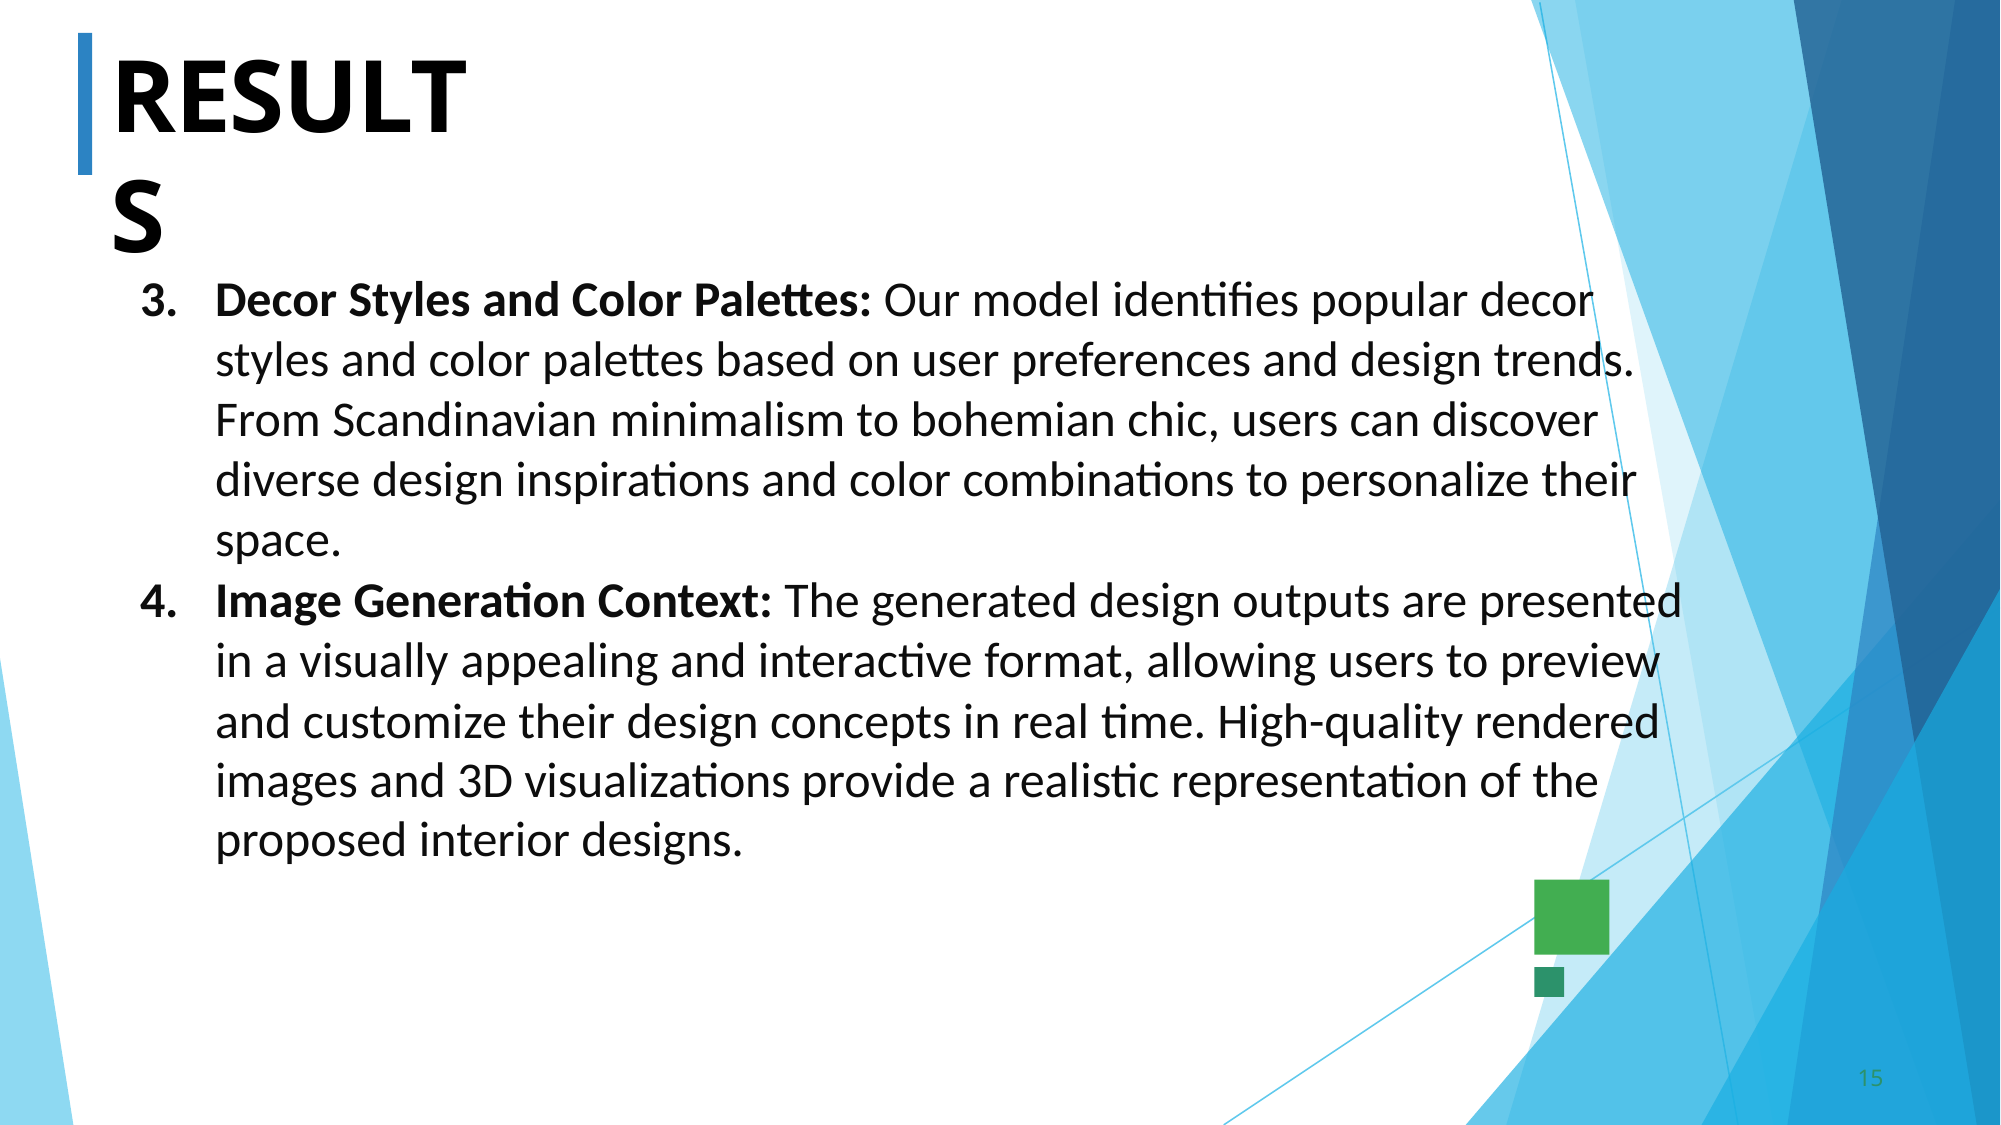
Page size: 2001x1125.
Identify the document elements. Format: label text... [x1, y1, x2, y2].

text_box [1534, 967, 1565, 997]
slide_number 13 [1851, 1062, 1891, 1125]
text_box [1534, 904, 1610, 955]
title RESULTS [108, 30, 507, 264]
text_box [78, 32, 93, 175]
list Decor Styles and Color Palettes: Our model identifies popular decor styles and color palettes based on user preferences and design trends. From Scandinavian minimalism to bohemian chic, users can discover diverse design inspirations and color combinations to personalize their space. Image Generation Context: The generated design outputs are presented in a visually appealing and interactive format, allowing users to preview and customize their design concepts in real time. High-quality rendered images and 3D visualizations provide a realistic representation of the proposed interior designs. [97, 264, 1694, 904]
